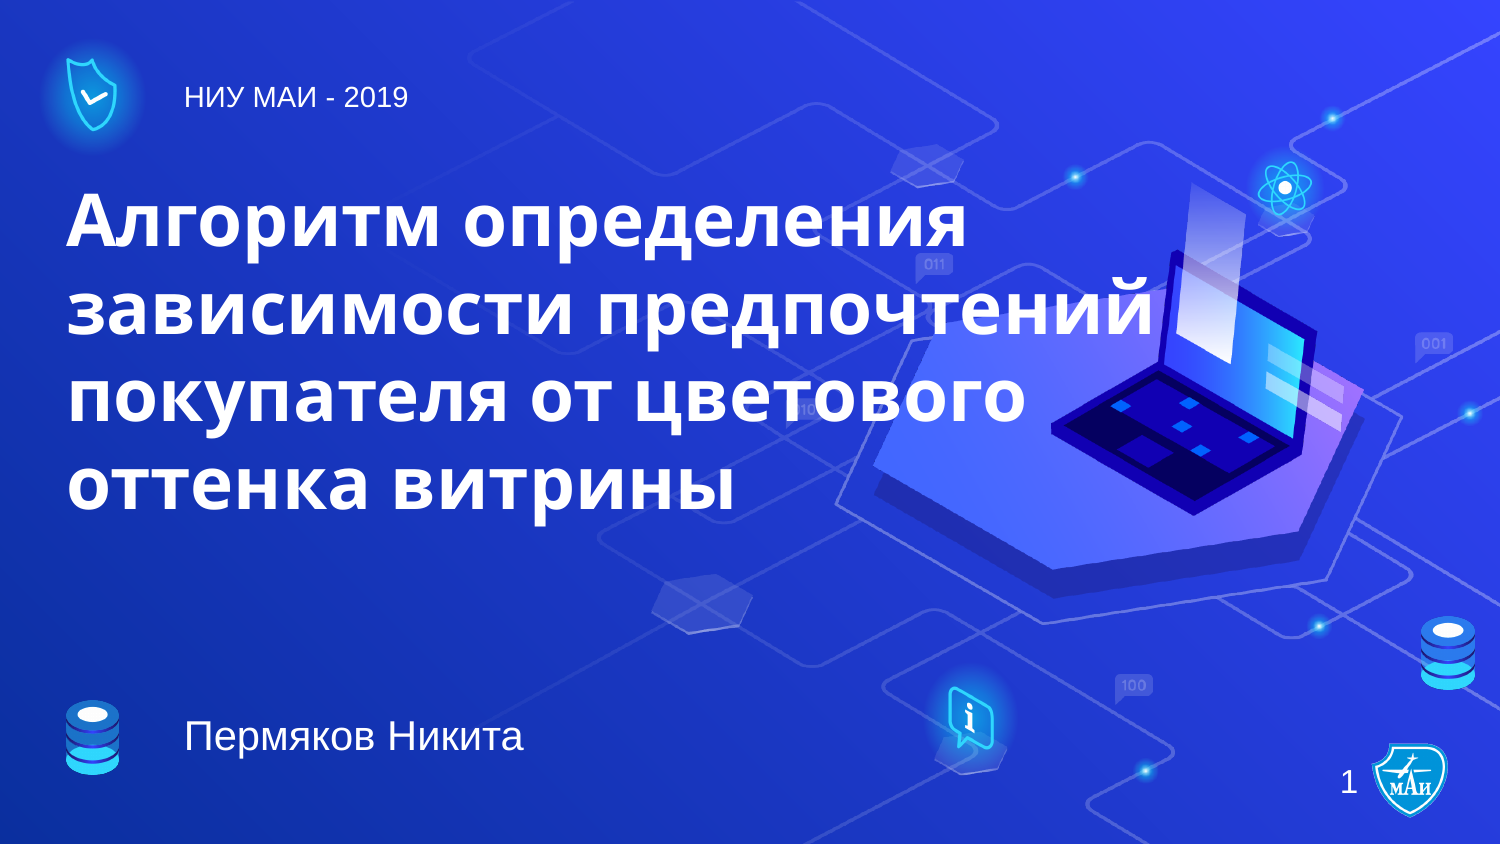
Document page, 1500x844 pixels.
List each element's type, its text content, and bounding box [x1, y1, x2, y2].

picture [0, 0, 1500, 844]
text_box 1 [1324, 752, 1365, 808]
text_box Пермяков Никита [168, 700, 613, 786]
title Алгоритм определения зависимости предпочтений покупателя от цветового оттенка витрины [66, 253, 1045, 445]
text_box НИУ МАИ - 2019 [168, 70, 525, 124]
